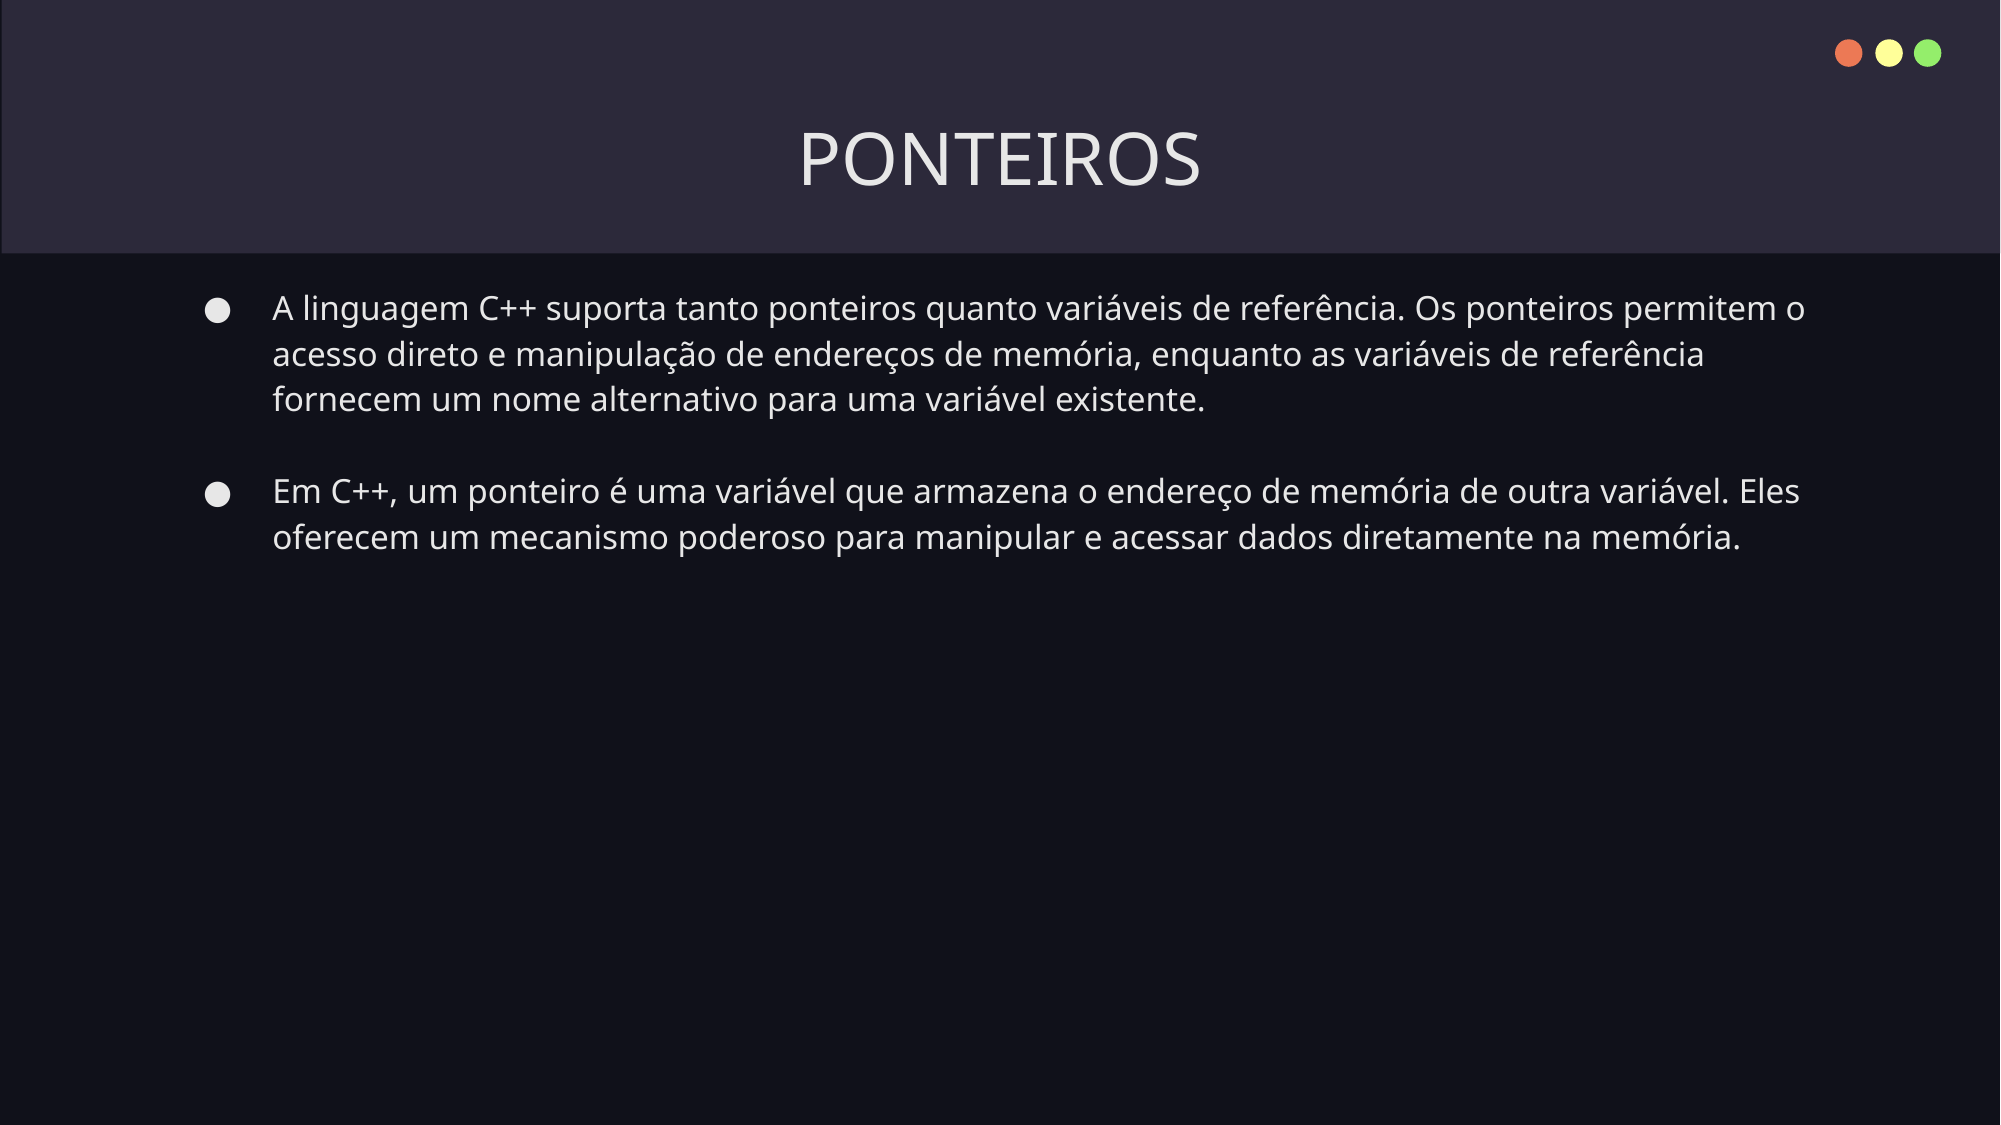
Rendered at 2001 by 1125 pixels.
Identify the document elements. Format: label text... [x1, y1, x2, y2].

list A linguagem C++ suporta tanto ponteiros quanto variáveis de referência. Os ponteiros permitem o acesso direto e manipulação de endereços de memória, enquanto as variáveis de referência fornecem um nome alternativo para uma variável existente. Em C++, um ponteiro é uma variável que armazena o endereço de memória de outra variável. Eles oferecem um mecanismo poderoso para manipular e acessar dados diretamente na memória. [157, 265, 1843, 882]
title PONTEIROS [157, 97, 1843, 223]
